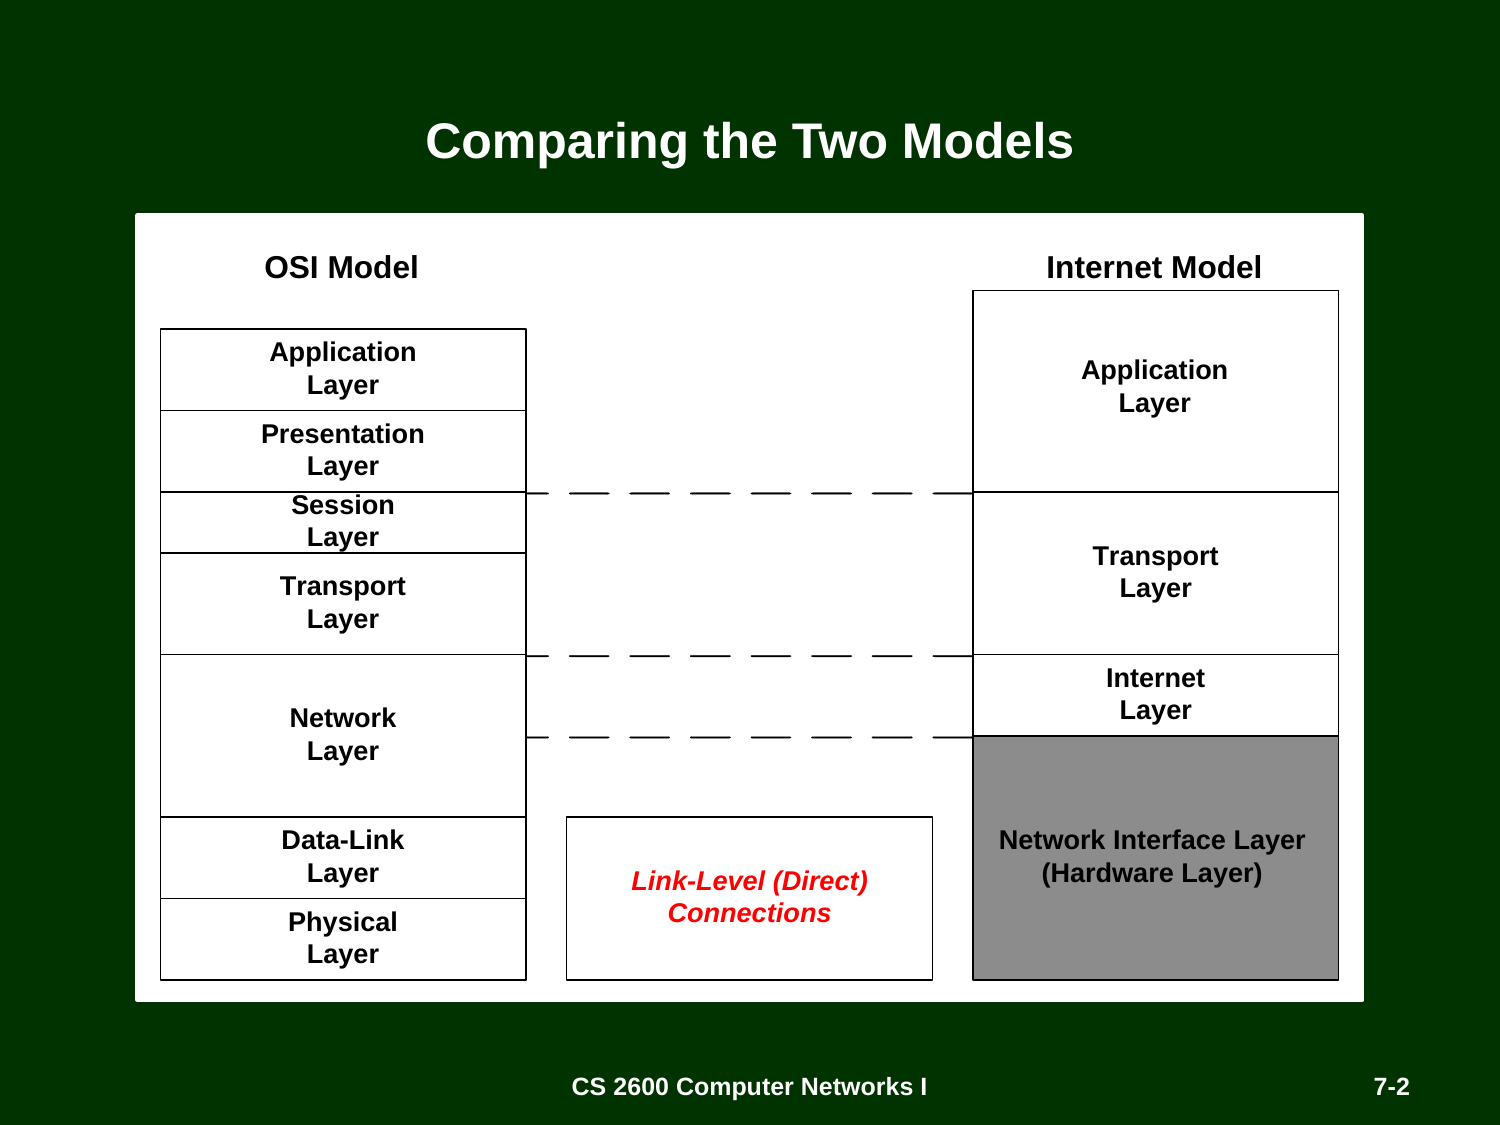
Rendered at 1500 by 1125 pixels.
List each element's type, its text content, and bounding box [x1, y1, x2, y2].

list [155, 241, 1343, 985]
title Comparing the Two Models [74, 44, 1426, 233]
slide_number 7-2 [1074, 1062, 1426, 1103]
footer CS 2600 Computer Networks I [299, 1062, 1074, 1103]
text_box [135, 233, 1364, 1002]
